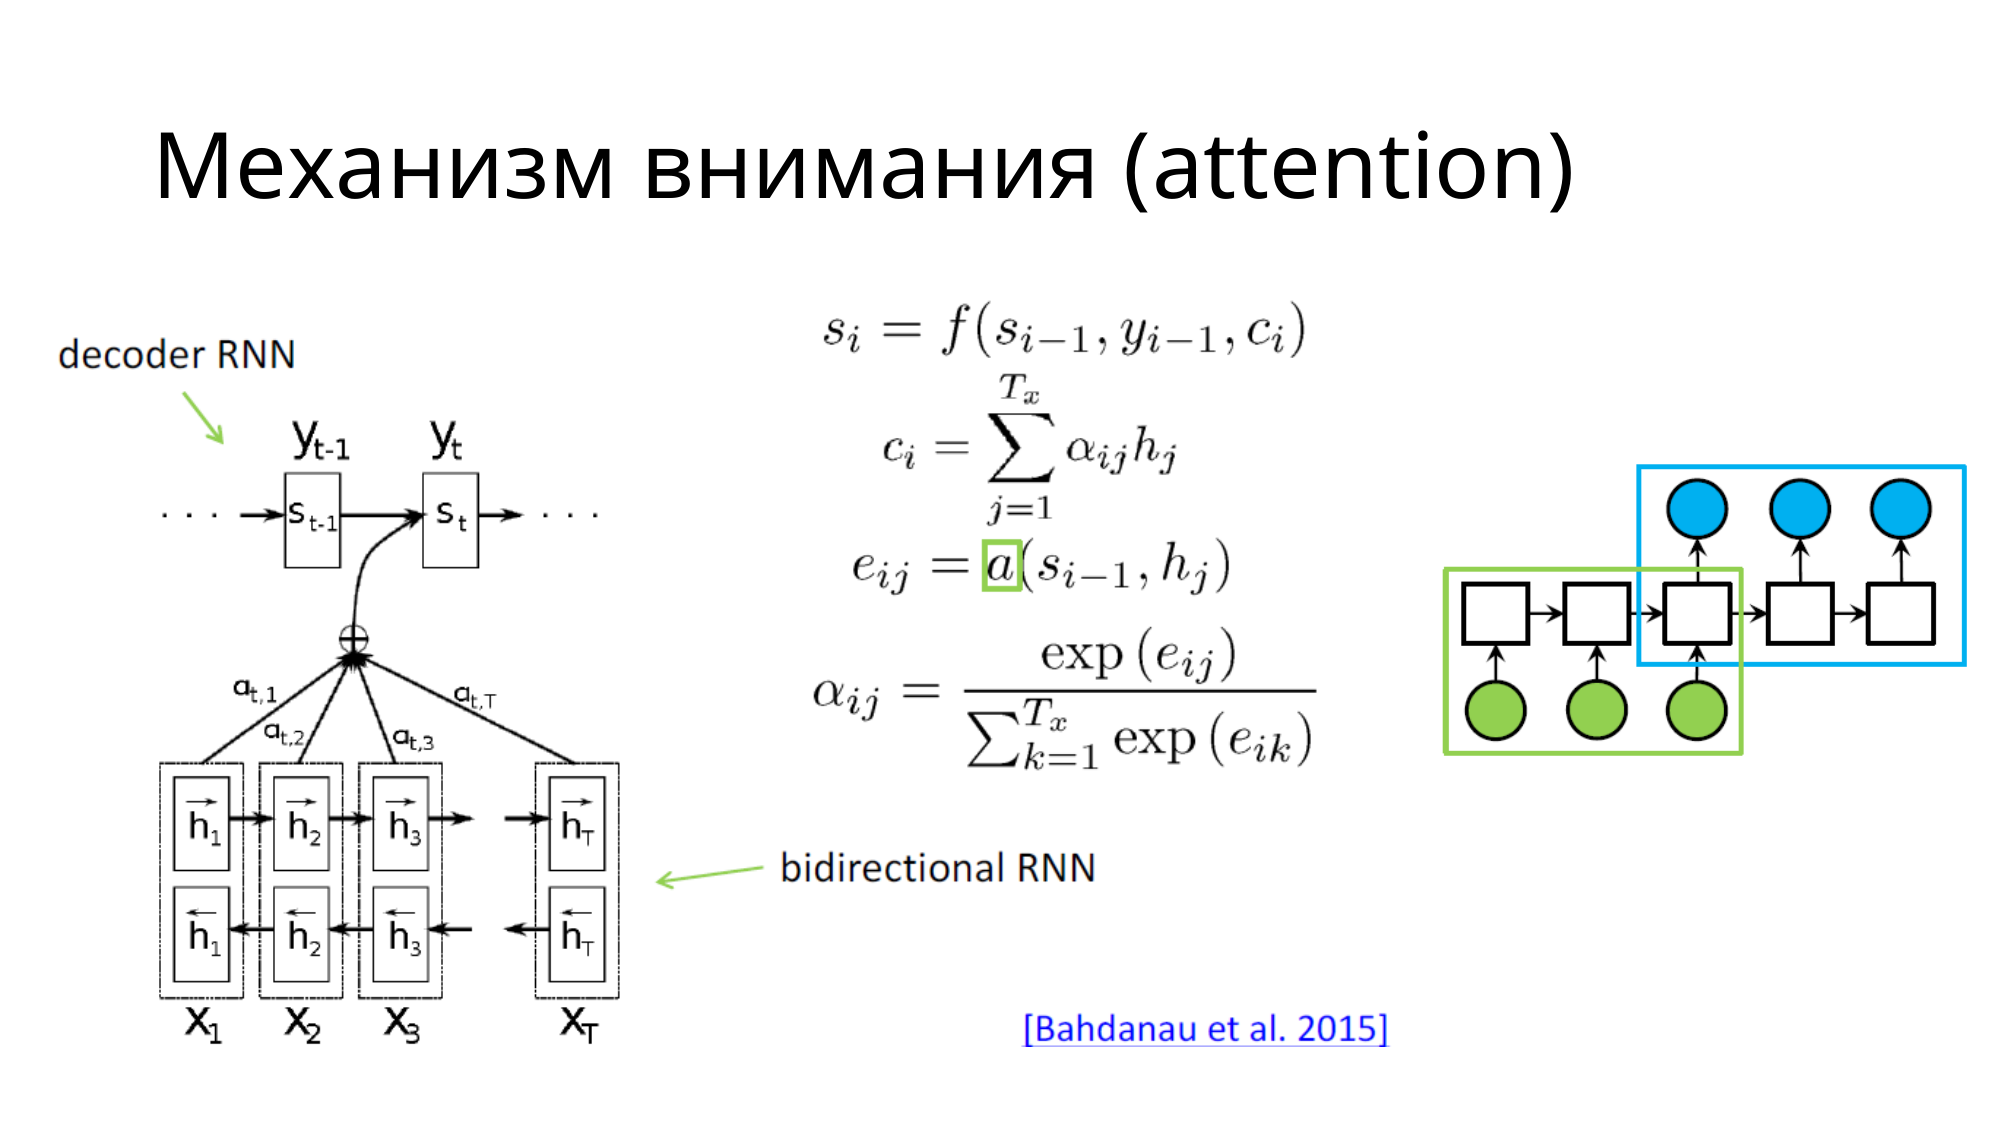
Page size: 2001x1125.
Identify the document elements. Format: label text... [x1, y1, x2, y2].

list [47, 279, 1400, 1047]
picture [1433, 452, 1983, 772]
title Механизм внимания (attention) [137, 59, 1863, 278]
